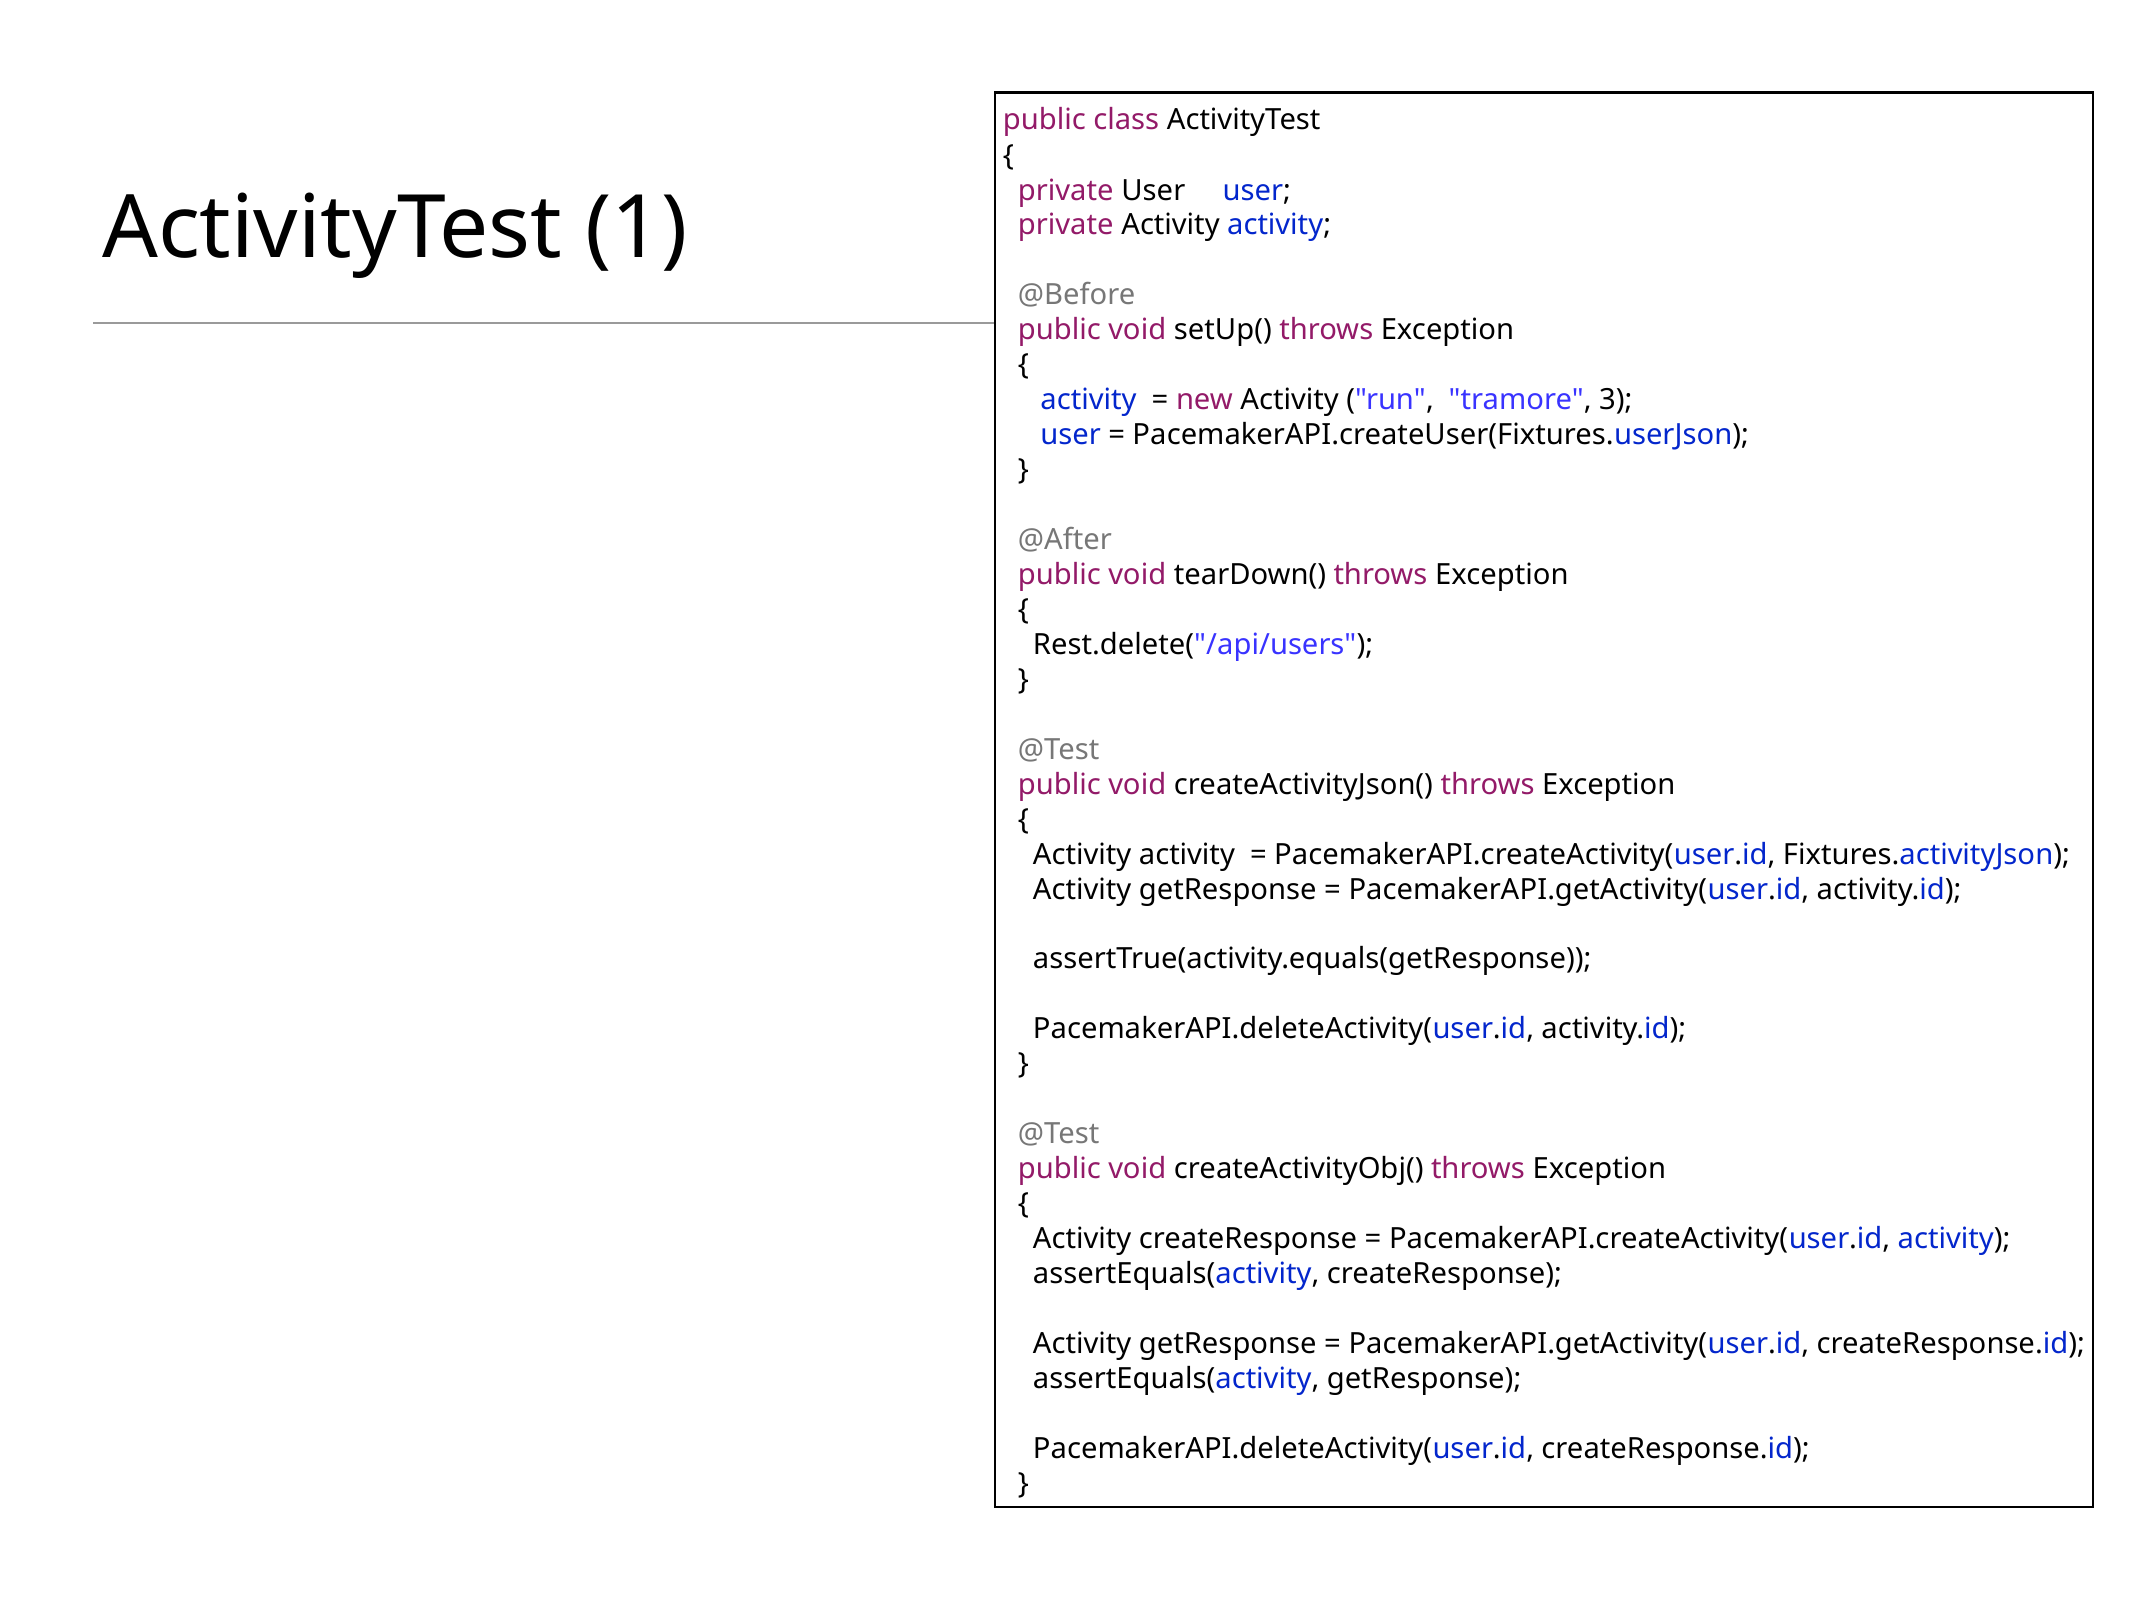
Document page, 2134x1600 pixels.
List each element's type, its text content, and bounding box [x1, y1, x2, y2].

title ActivityTest (1) [93, 53, 2041, 284]
text_box public class ActivityTest { private User user; private Activity activity; @Before public void setUp() throws Exception { activity = new Activity ("run", "tramore", 3); user = PacemakerAPI.createUser(Fixtures.userJson); } @After public void tearDown() throws Exception { Rest.delete("/api/users"); } @Test public void createActivityJson() throws Exception { Activity activity = PacemakerAPI.createActivity(user.id, Fixtures.activityJson); Activity getResponse = PacemakerAPI.getActivity(user.id, activity.id); assertTrue(activity.equals(getResponse)); PacemakerAPI.deleteActivity(user.id, activity.id); } @Test public void createActivityObj() throws Exception { Activity createResponse = PacemakerAPI.createActivity(user.id, activity); assertEquals(activity, createResponse); Activity getResponse = PacemakerAPI.getActivity(user.id, createResponse.id); assertEquals(activity, getResponse); PacemakerAPI.deleteActivity(user.id, createResponse.id); } [996, 92, 2091, 1508]
